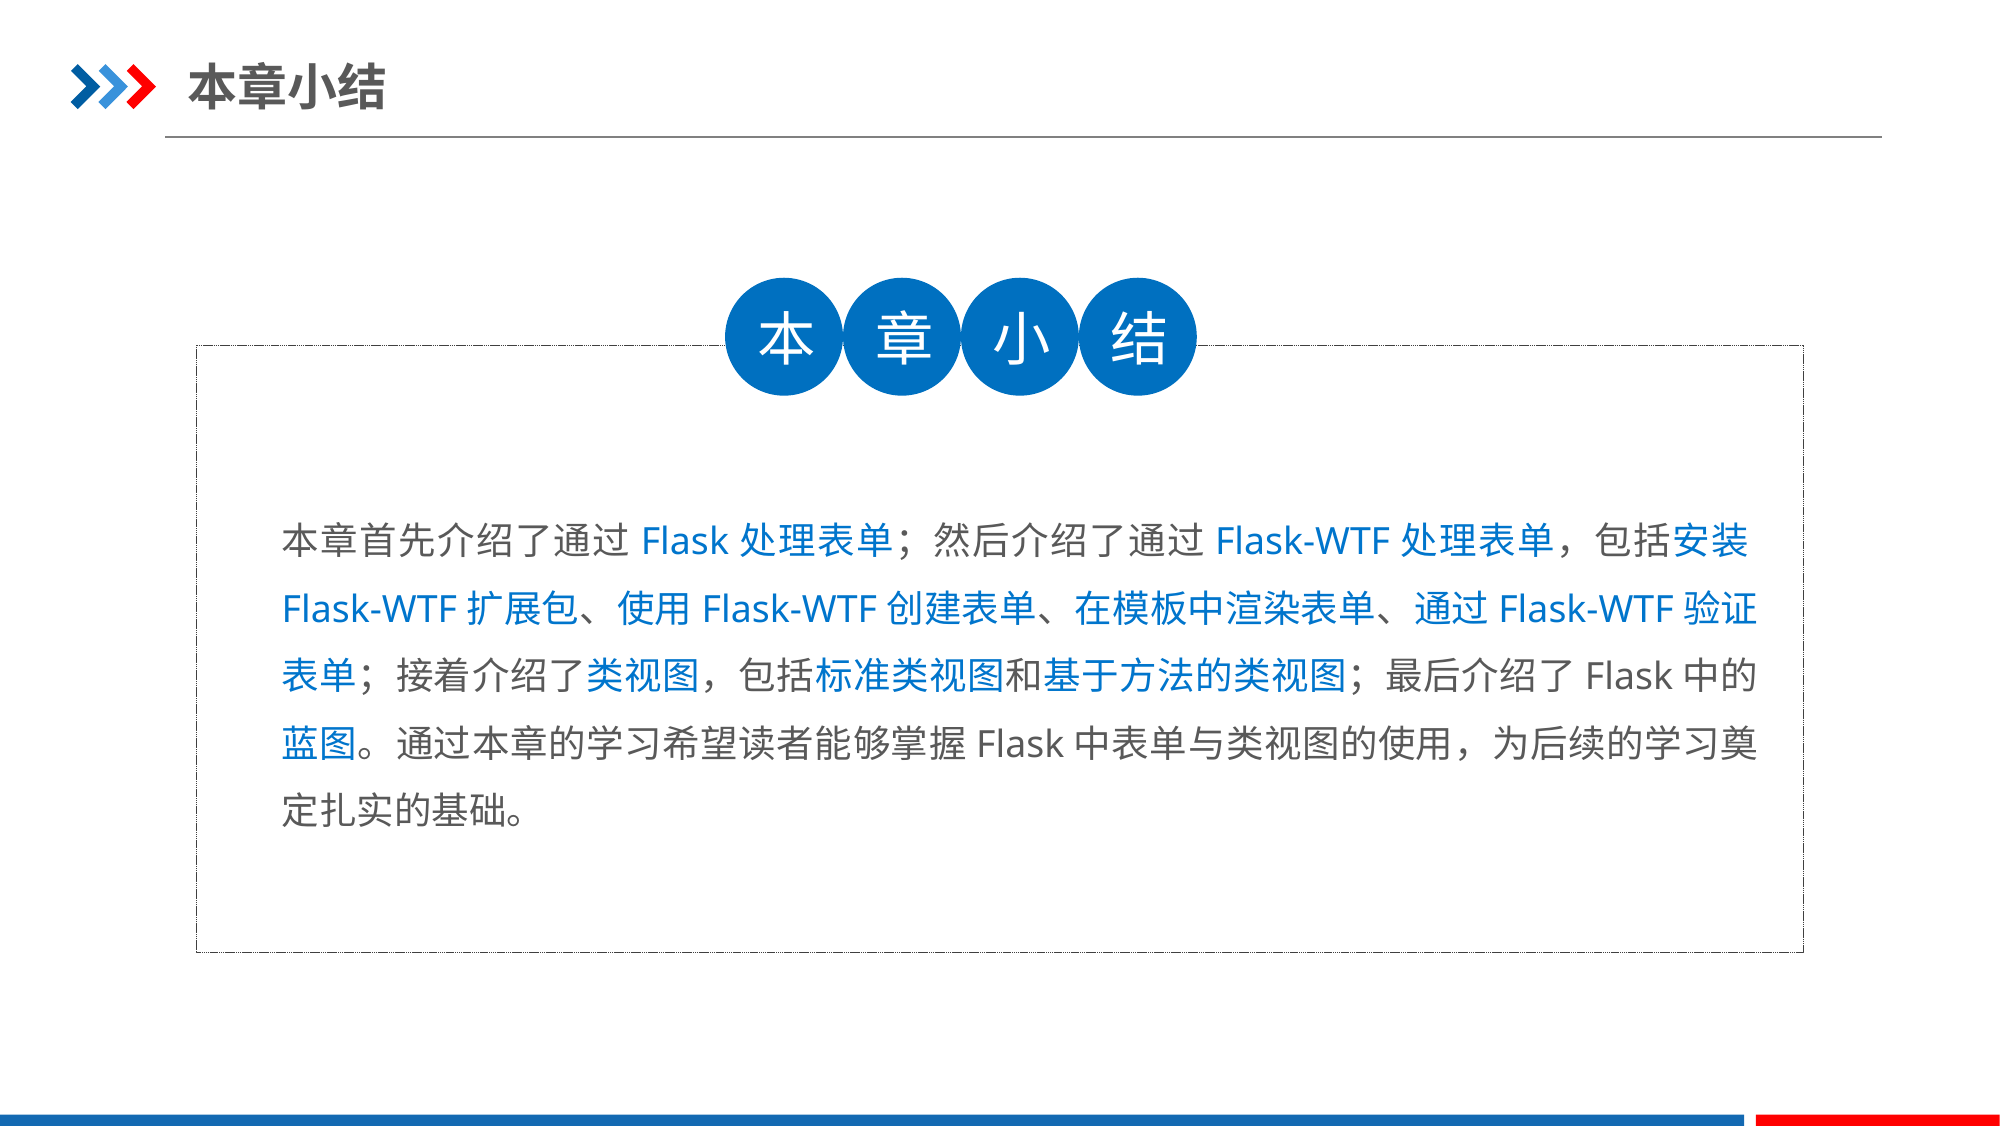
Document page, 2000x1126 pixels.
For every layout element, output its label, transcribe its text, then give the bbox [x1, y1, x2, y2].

text_box 小 [958, 275, 1079, 398]
text_box 本 [722, 275, 843, 398]
text_box [194, 343, 1805, 954]
text_box 结 [1076, 275, 1199, 398]
text_box 本章首先介绍了通过Flask处理表单；然后介绍了通过Flask-WTF处理表单，包括安装Flask-WTF扩展包、使用Flask-WTF创建表单、在模板中渲染表单、通过Flask-WTF验证表单；接着介绍了类视图，包括标准类视图和基于方法的类视图；最后介绍了Flask中的蓝图。通过本章的学习希望读者能够掌握Flask中表单与类视图的使用，为后续的学习奠定扎实的基础。 [281, 494, 1759, 833]
text_box 章 [840, 275, 961, 398]
text_box 本章小结 [187, 43, 1118, 127]
